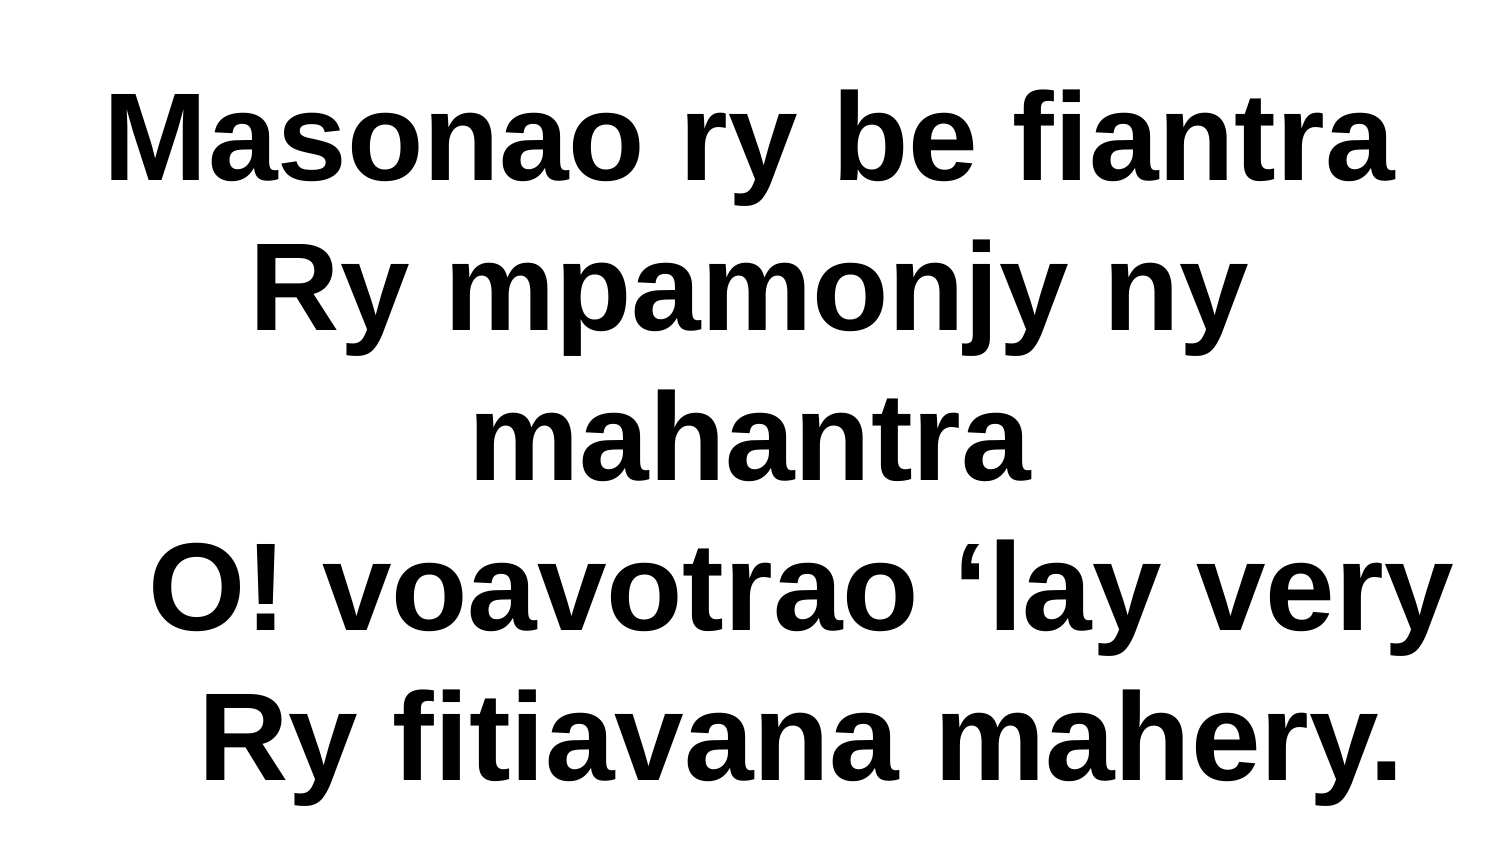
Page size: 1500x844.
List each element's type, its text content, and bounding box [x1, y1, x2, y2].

title Masonao ry be fiantra Ry mpamonjy ny mahantra O! voavotrao ‘lay very Ry fitiavana mahery. [0, 61, 1500, 800]
